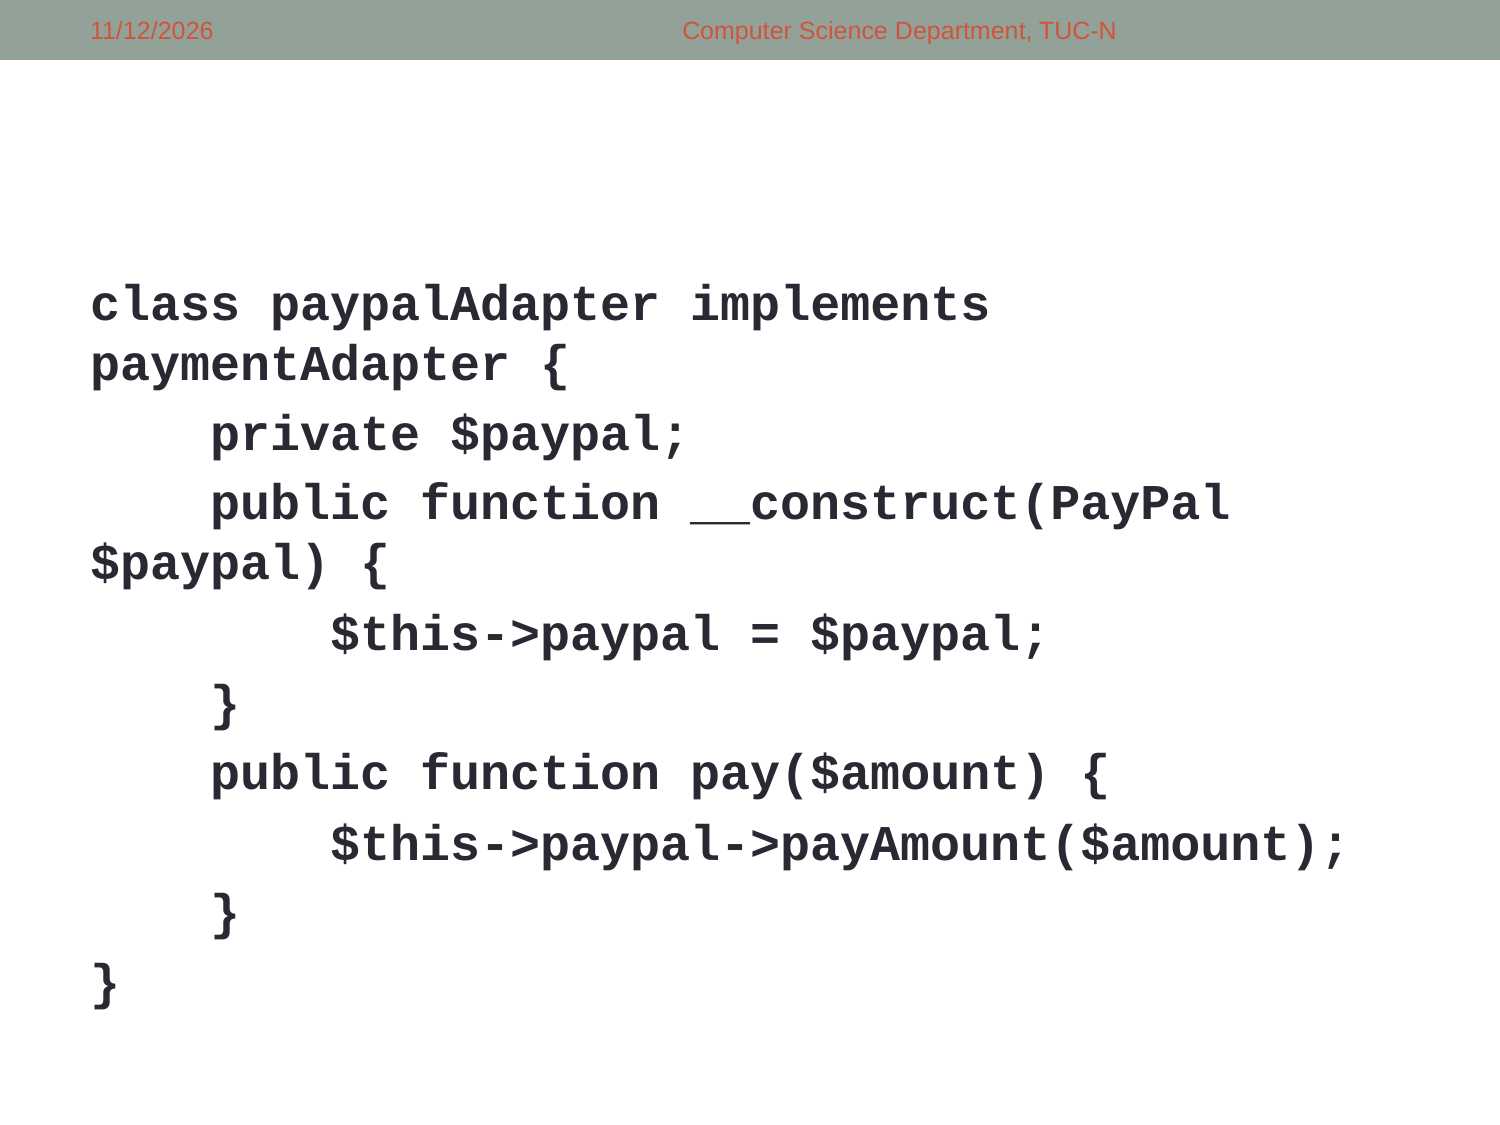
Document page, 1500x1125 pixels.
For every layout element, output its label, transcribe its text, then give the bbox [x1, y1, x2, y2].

footer Computer Science Department, TUC-N [562, 3, 1238, 57]
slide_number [75, 3, 550, 57]
list class paypalAdapter implements paymentAdapter { private $paypal; public function __construct(PayPal $paypal) { $this->paypal = $paypal; } public function pay($amount) { $this->paypal->payAmount($amount); } } [75, 262, 1425, 1063]
